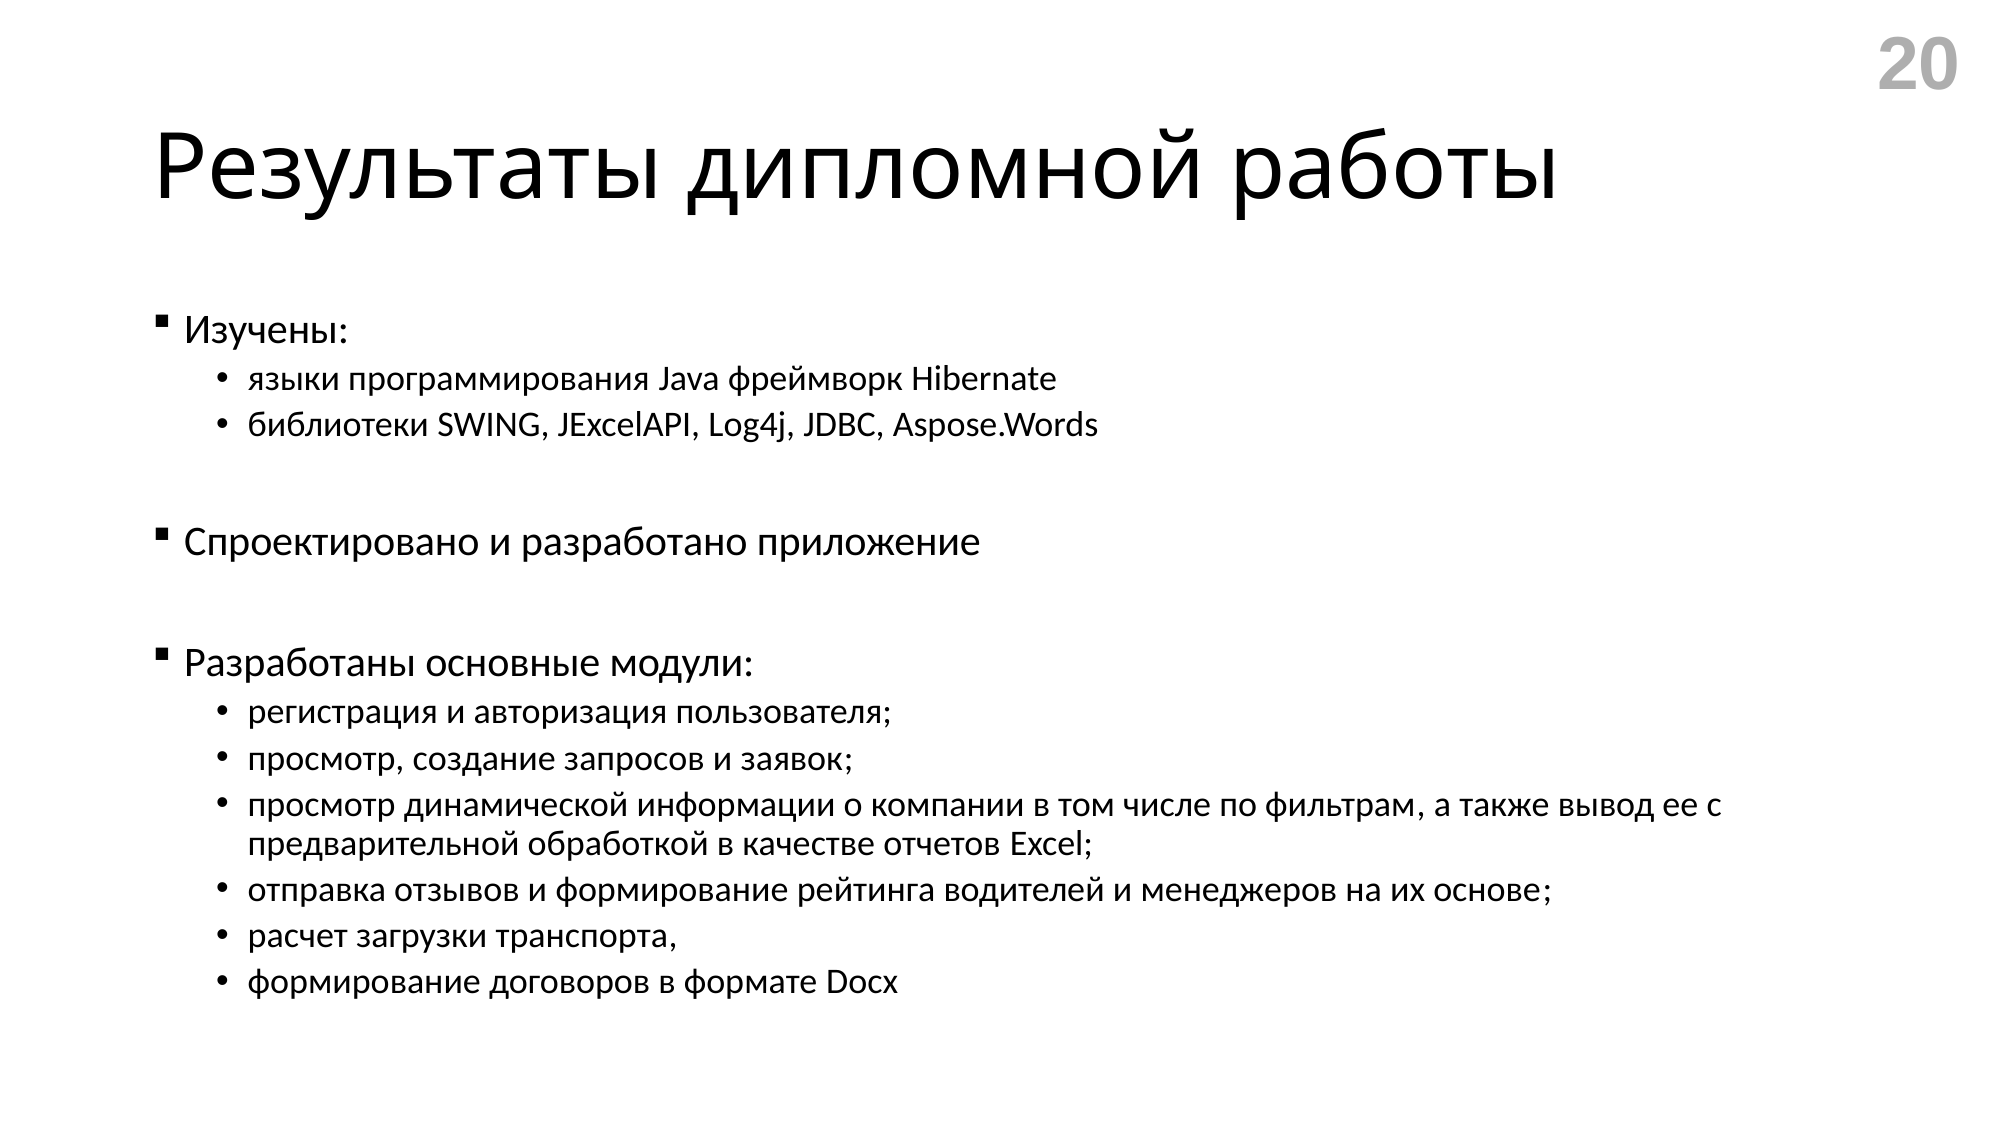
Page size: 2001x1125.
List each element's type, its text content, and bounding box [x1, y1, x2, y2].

text_box 20 [1862, 6, 1984, 112]
title Результаты дипломной работы [137, 59, 1863, 278]
list Изучены: языки программирования Java фреймворк Hibernate библиотеки SWING, JExcelAPI, Log4j, JDBC, Aspose.Words Спроектировано и разработано приложение Разработаны основные модули: регистрация и авторизация пользователя; просмотр, создание запросов и заявок; просмотр динамической информации о компании в том числе по фильтрам, а также вывод ее с предварительной обработкой в качестве отчетов Excel; отправка отзывов и формирование рейтинга водителей и менеджеров на их основе; расчет загрузки транспорта, формирование договоров в формате Docx [137, 299, 1863, 1014]
